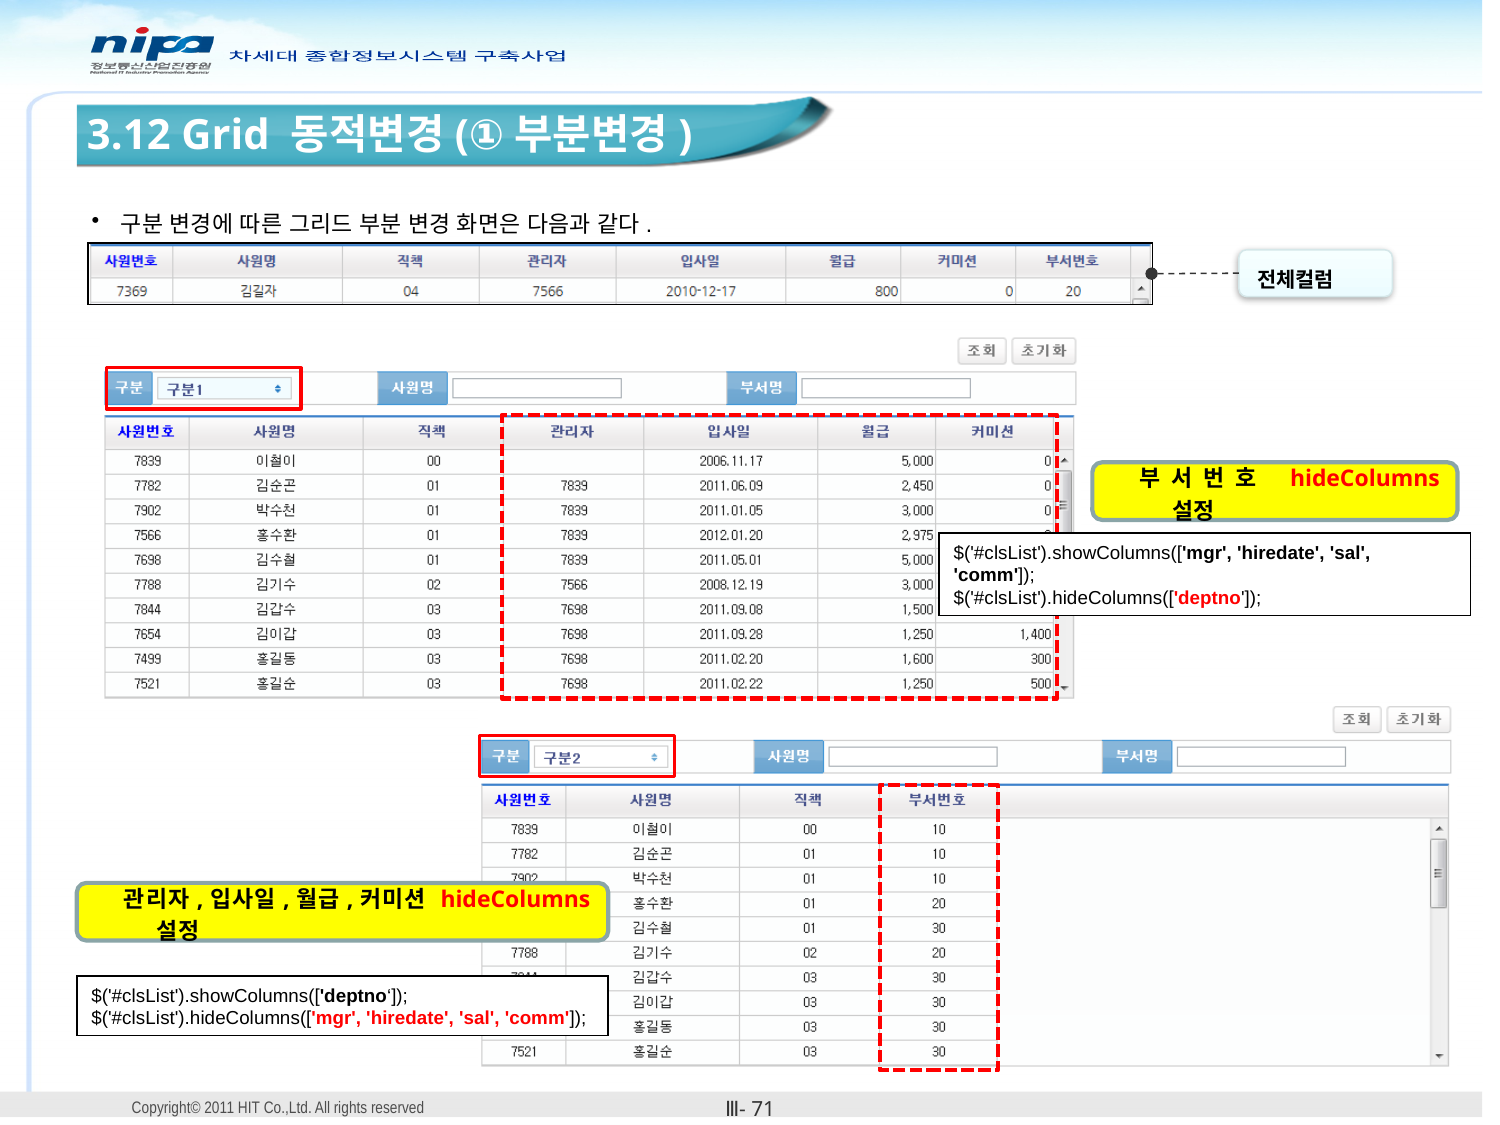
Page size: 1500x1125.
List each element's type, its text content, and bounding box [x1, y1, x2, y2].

text_box 전체컬럼 [1238, 248, 1394, 298]
text_box 부서번호 hideColumns 설정 [1090, 460, 1460, 523]
picture [0, 0, 1483, 1125]
text_box $('#clsList').showColumns(['deptno‘]); $('#clsList').hideColumns(['mgr', 'hiredate', 'sal', 'comm']); [76, 975, 473, 1036]
text_box 관리자,입사일,월급,커미션 hideColumns 설정 [74, 880, 473, 943]
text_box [100, 332, 1081, 701]
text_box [76, 88, 857, 173]
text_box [478, 703, 1457, 1071]
text_box 구분 변경에 따른 그리드 부분 변경 화면은 다음과 같다. [76, 196, 892, 244]
text_box $('#clsList').showColumns(['mgr', 'hiredate', 'sal', 'comm']); $('#clsList').hideColumns(['deptno']); [1086, 533, 1471, 616]
